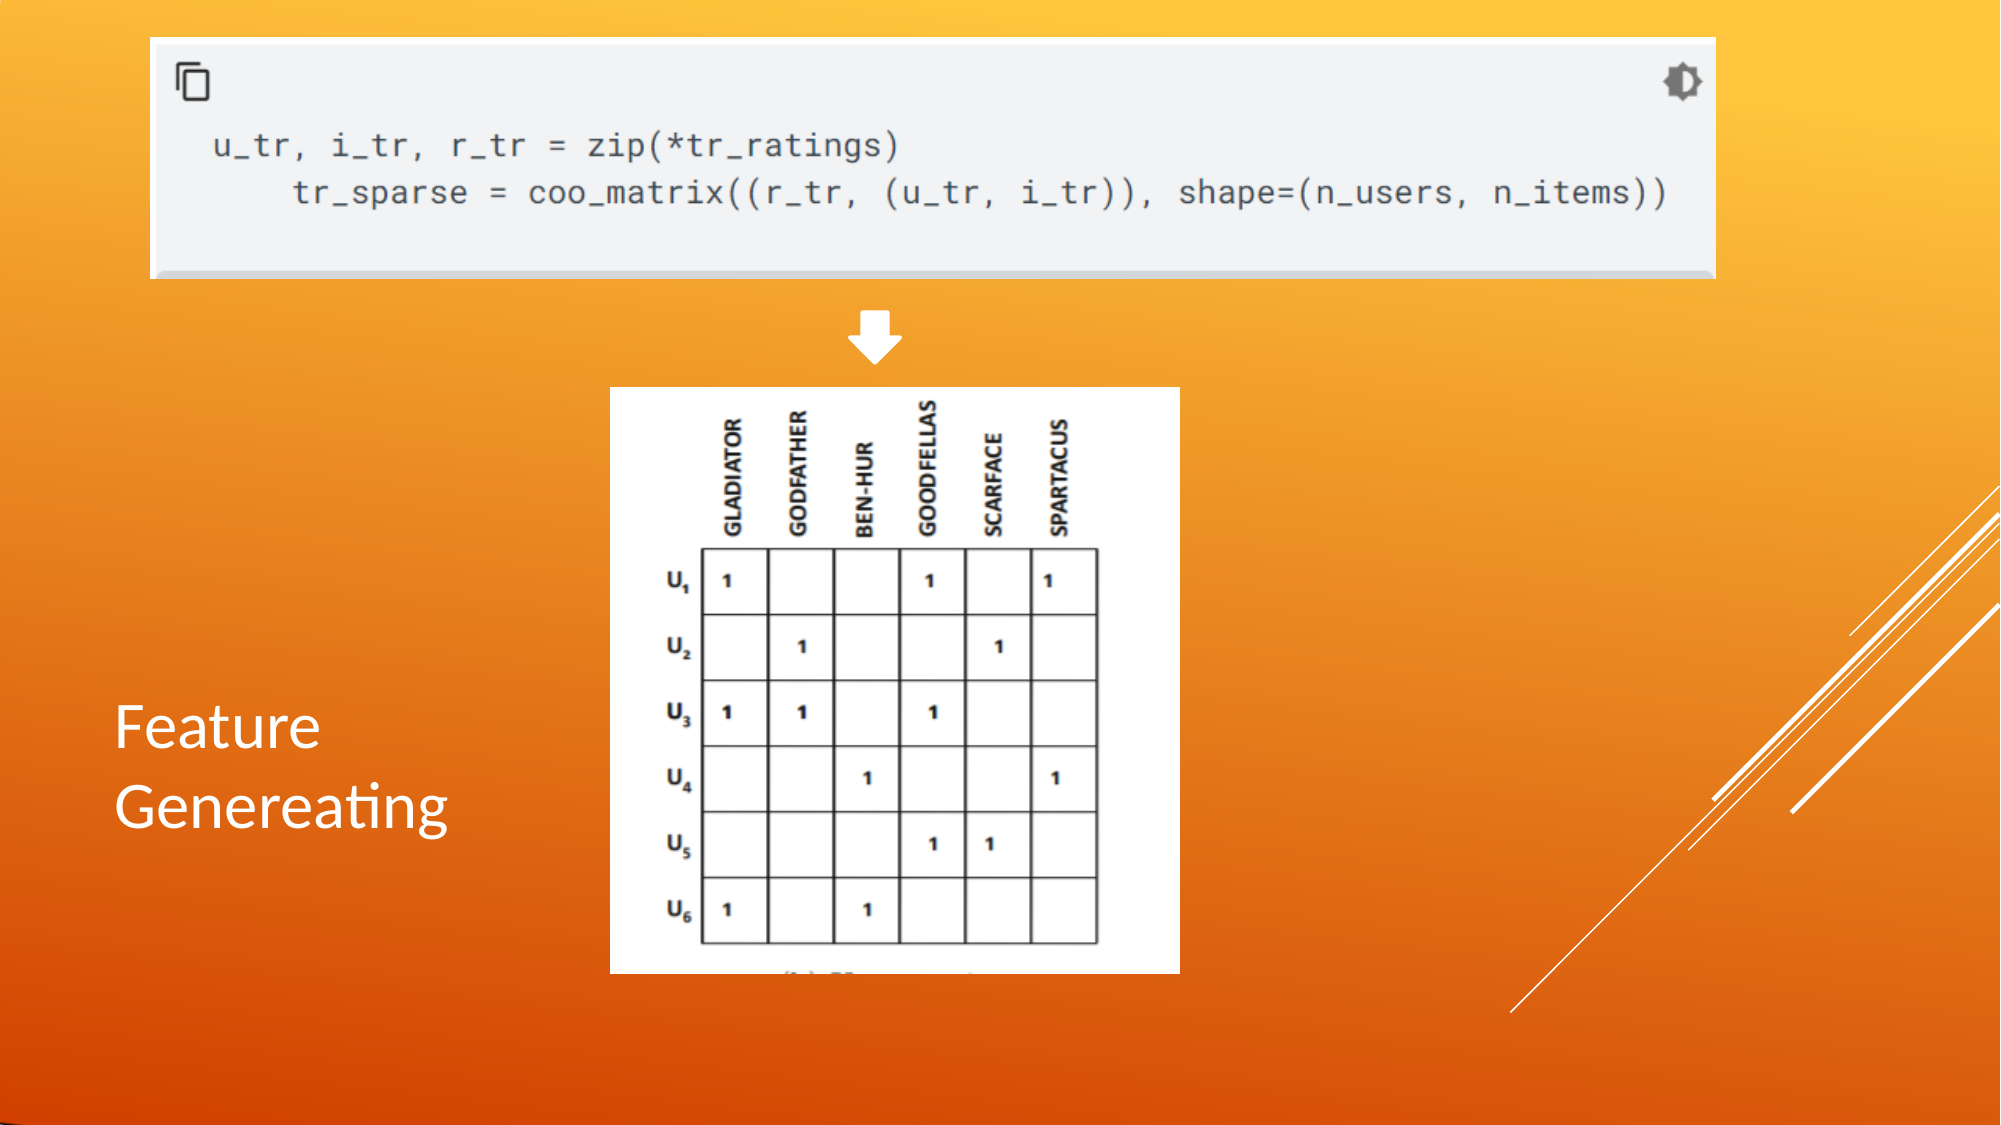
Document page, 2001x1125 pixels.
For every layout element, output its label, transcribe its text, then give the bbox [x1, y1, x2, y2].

picture [0, 0, 2000, 1125]
text_box [848, 310, 902, 365]
text_box Feature Genereating [99, 674, 588, 850]
